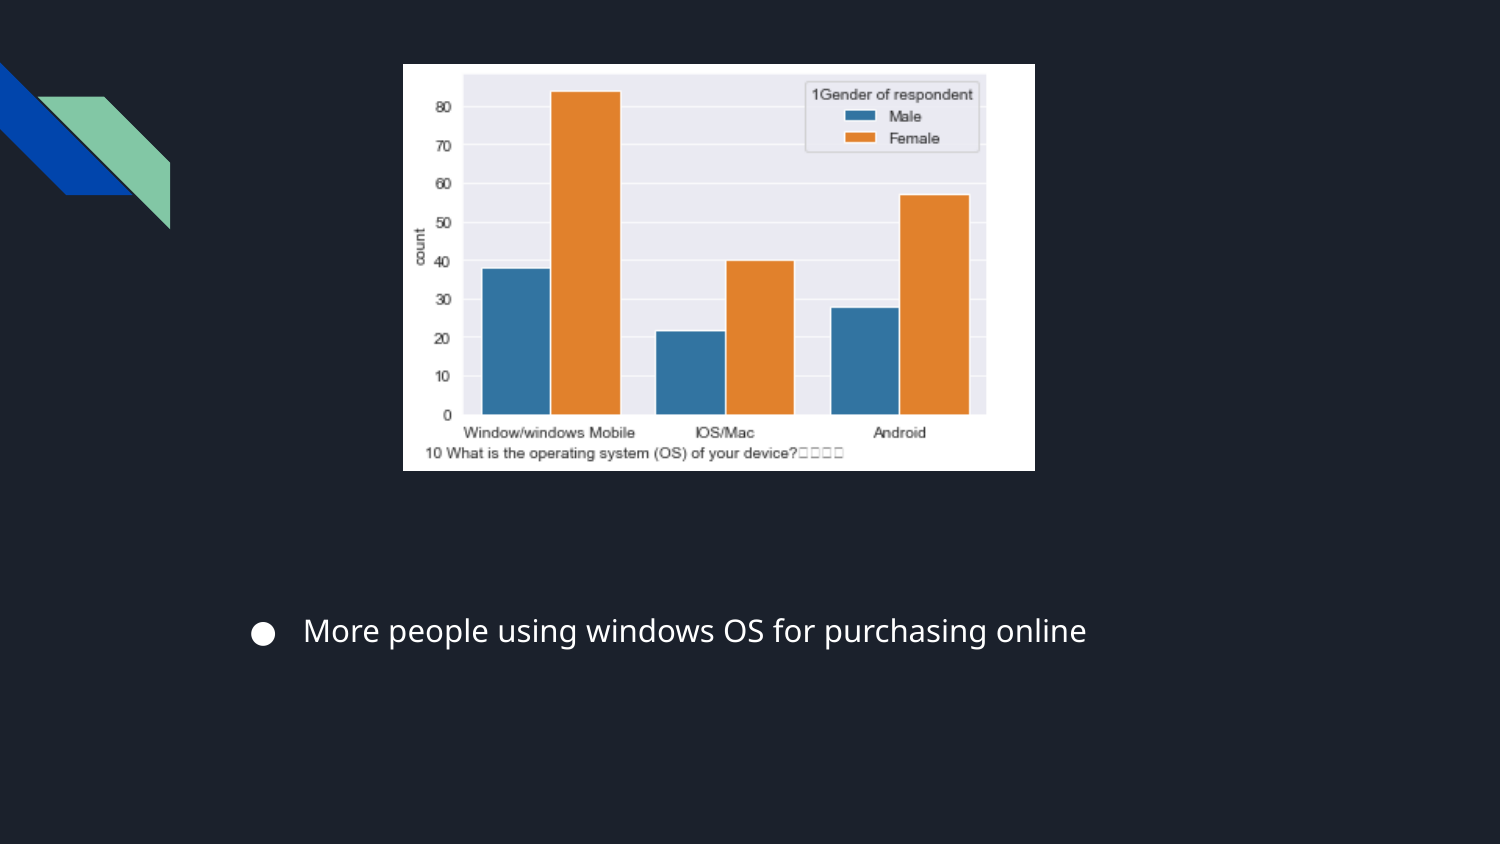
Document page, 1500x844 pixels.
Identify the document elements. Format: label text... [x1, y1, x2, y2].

picture [403, 64, 1036, 472]
list More people using windows OS for purchasing online [212, 257, 1368, 735]
